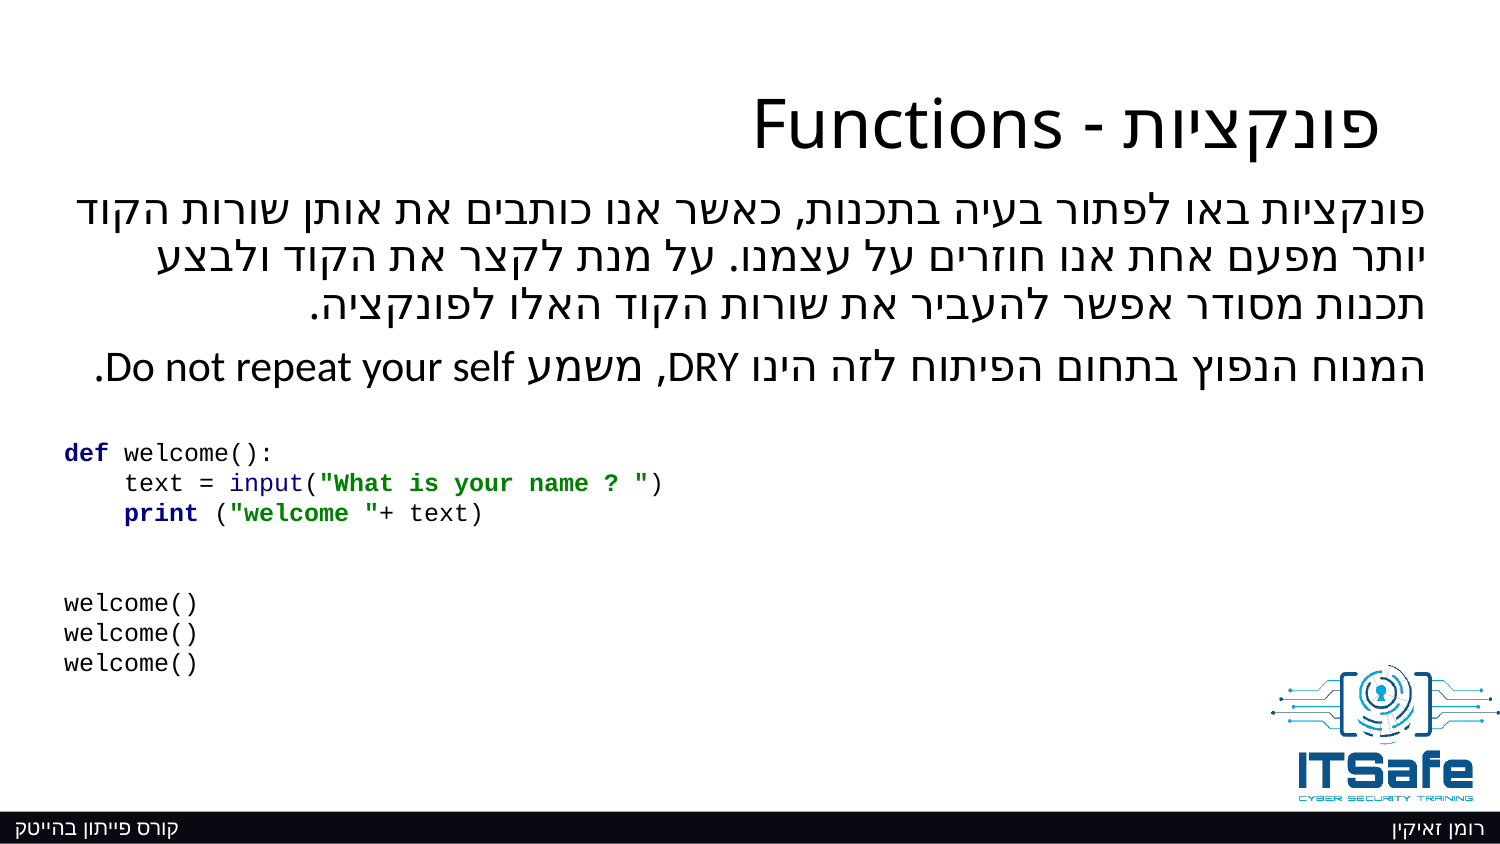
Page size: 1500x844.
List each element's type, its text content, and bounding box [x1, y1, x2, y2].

title פונקציות - Functions [103, 44, 1397, 179]
text_box def welcome(): text = input("What is your name ? ") print ("welcome "+ text) welcome() welcome() welcome() [49, 428, 680, 684]
picture [1443, 665, 1500, 801]
list פונקציות באו לפתור בעיה בתכנות, כאשר אנו כותבים את אותן שורות הקוד יותר מפעם אחת אנו חוזרים על עצמנו. על מנת לקצר את הקוד ולבצע תכנות מסודר אפשר להעביר את שורות הקוד האלו לפונקציה. המנוח הנפוץ בתחום הפיתוח לזה הינו DRY, משמע Do not repeat your self. [57, 179, 1443, 807]
